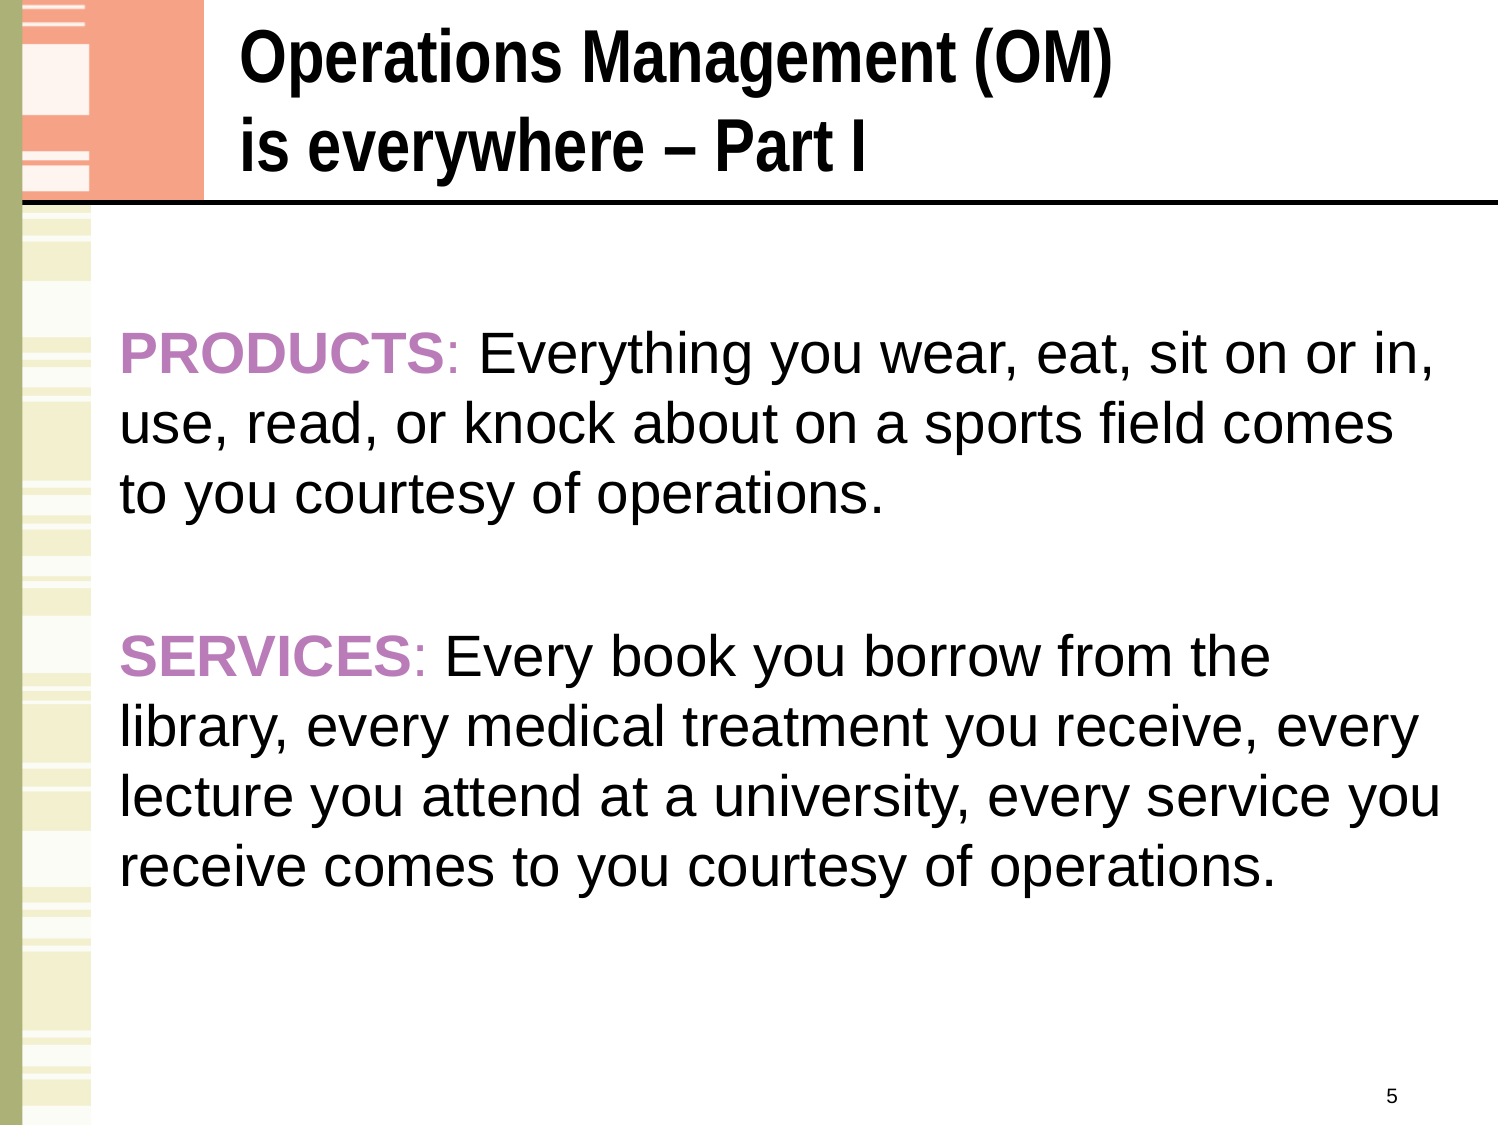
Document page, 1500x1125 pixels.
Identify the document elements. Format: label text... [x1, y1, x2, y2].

text_box PRODUCTS: Everything you wear, eat, sit on or in, use, read, or knock about on a sports field comes to you courtesy of operations. SERVICES: Every book you borrow from the library, every medical treatment you receive, every lecture you attend at a university, every service you receive comes to you courtesy of operations. [104, 307, 1468, 906]
slide_number 5 [1065, 1074, 1413, 1100]
picture [23, 0, 204, 200]
text_box Operations Management (OM) is everywhere – Part I [225, 0, 1455, 188]
picture [23, 205, 91, 1125]
